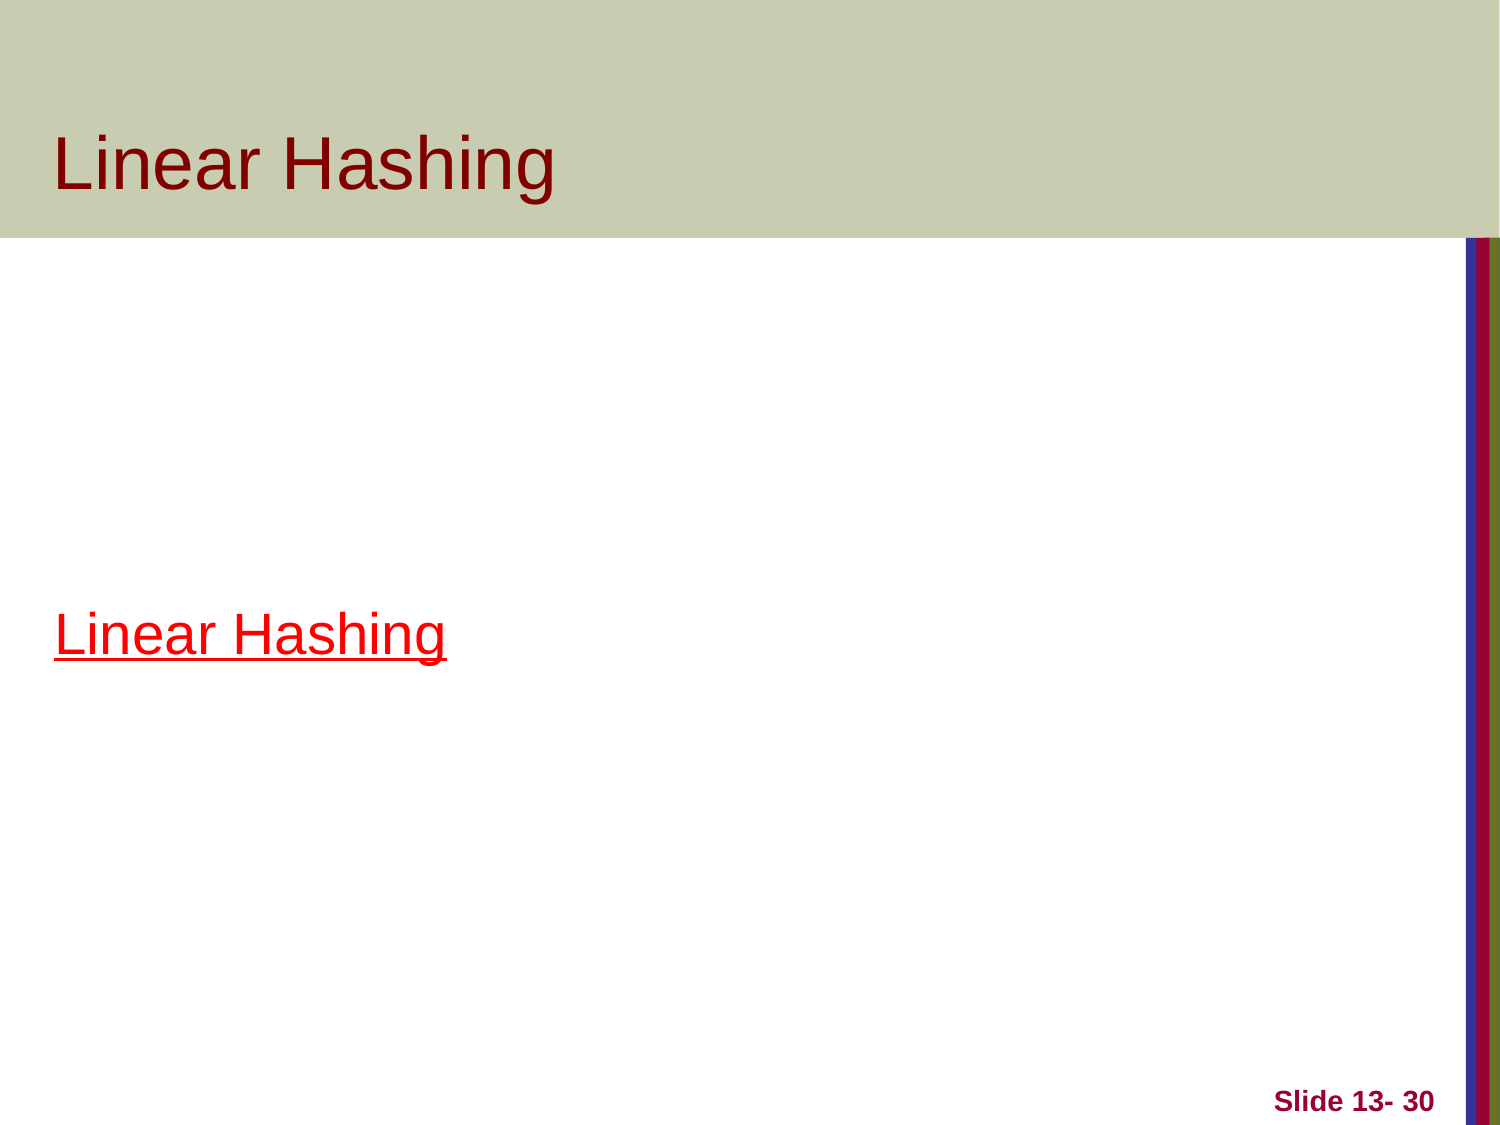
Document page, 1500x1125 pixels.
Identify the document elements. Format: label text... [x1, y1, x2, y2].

list Linear Hashing [39, 262, 1401, 1013]
title Linear Hashing [37, 49, 1317, 213]
slide_number Slide 13- 30 [1137, 1049, 1451, 1125]
